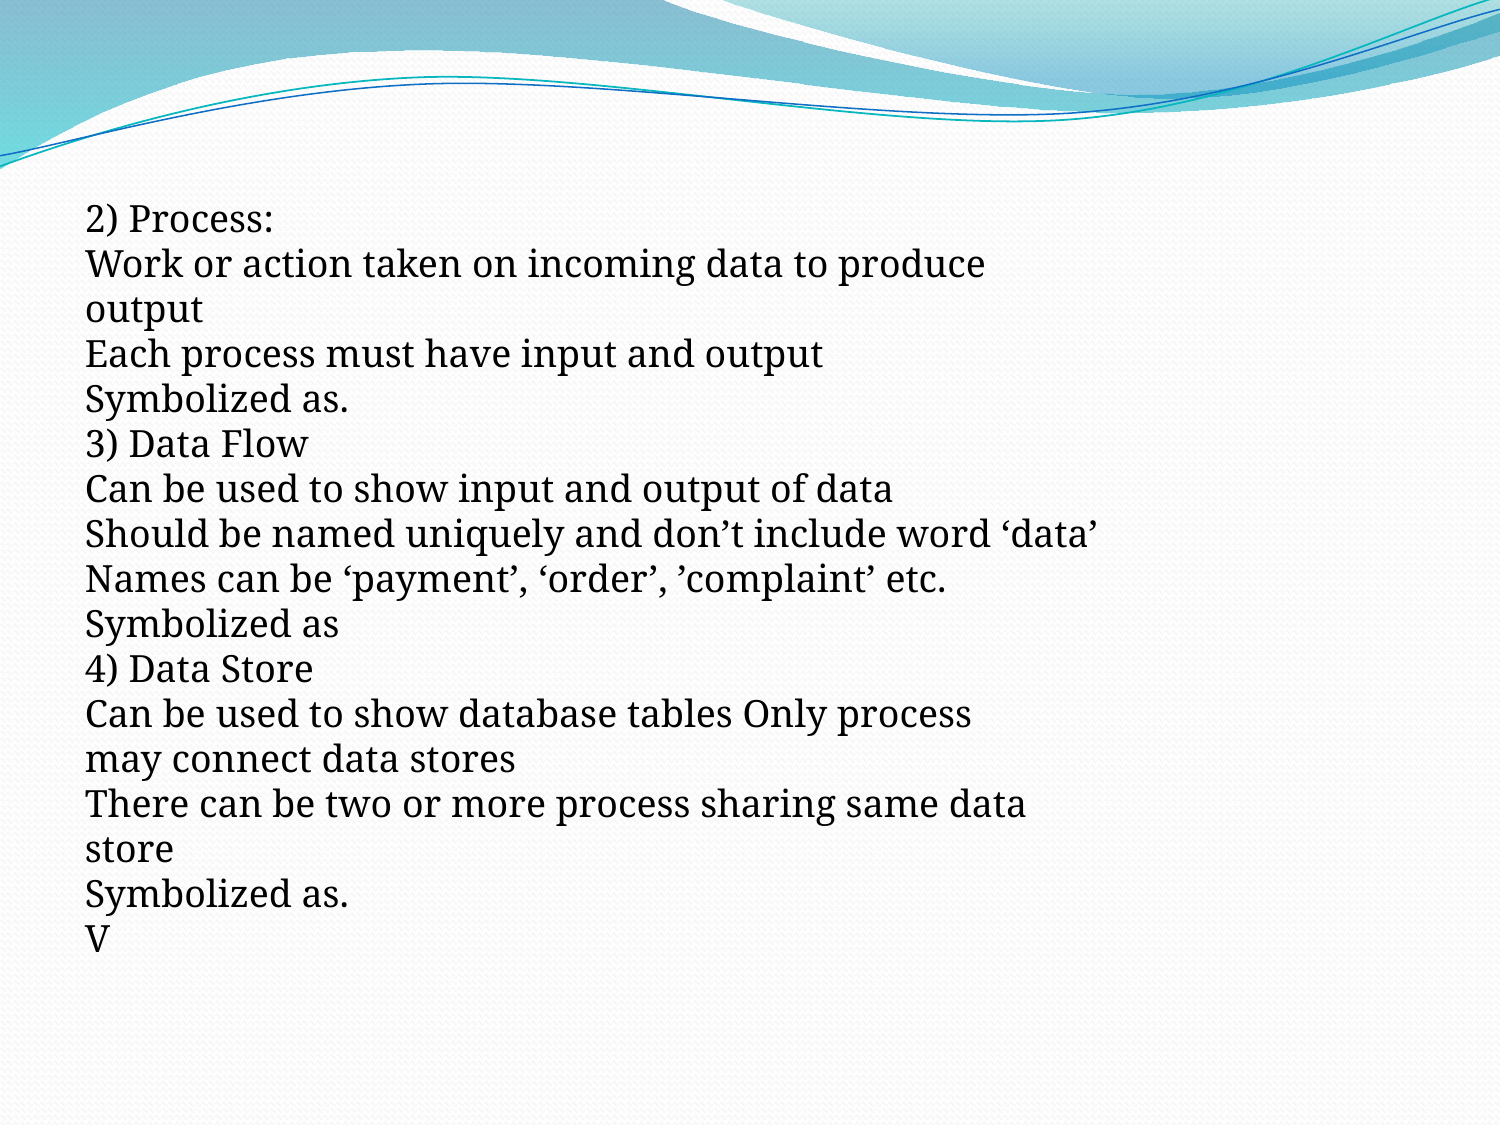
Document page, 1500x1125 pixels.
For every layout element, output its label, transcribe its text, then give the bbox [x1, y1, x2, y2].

text_box 2) Process: Work or action taken on incoming data to produce output Each process must have input and output Symbolized as. 3) Data Flow Can be used to show input and output of data Should be named uniquely and don’t include word ‘data’ Names can be ‘payment’, ‘order’, ’complaint’ etc. Symbolized as 4) Data Store Can be used to show database tables Only process may connect data stores There can be two or more process sharing same data store Symbolized as. V [70, 187, 1372, 968]
